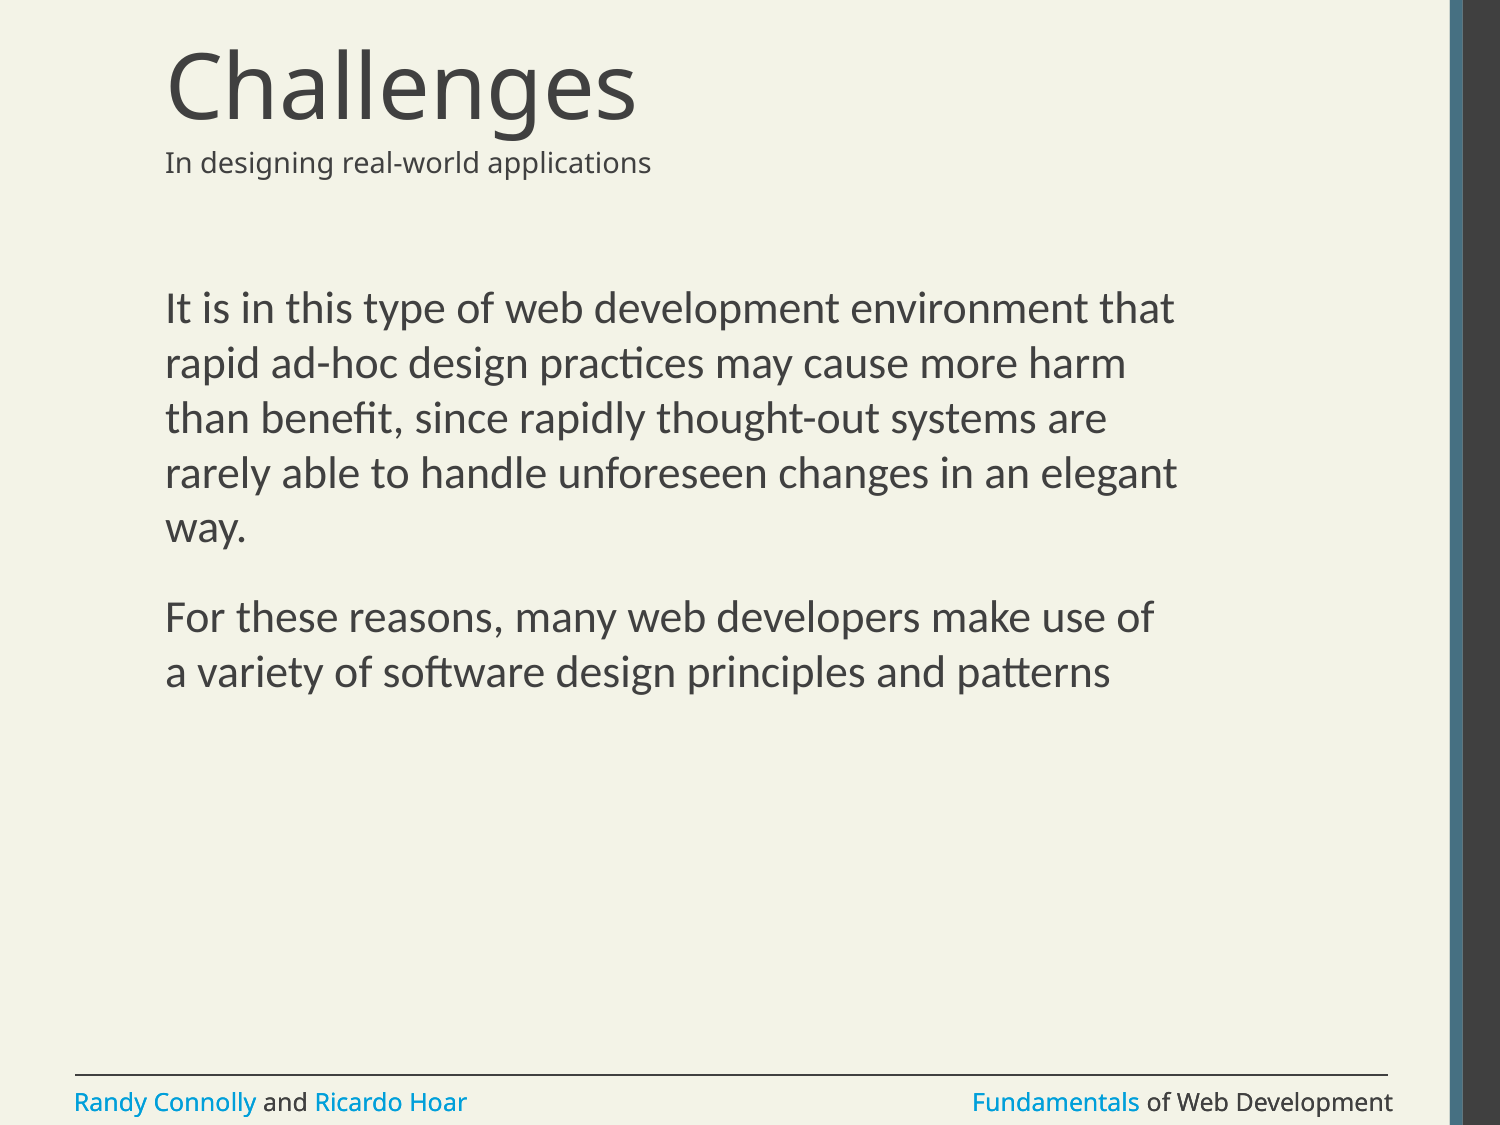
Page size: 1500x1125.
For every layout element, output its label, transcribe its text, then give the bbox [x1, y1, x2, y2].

list It is in this type of web development environment that rapid ad-hoc design practices may cause more harm than benefit, since rapidly thought-out systems are rarely able to handle unforeseen changes in an elegant way. For these reasons, many web developers make use of a variety of software design principles and patterns [150, 270, 1200, 1013]
title Challenges [150, 20, 1425, 188]
list In designing real-world applications [150, 137, 1200, 188]
